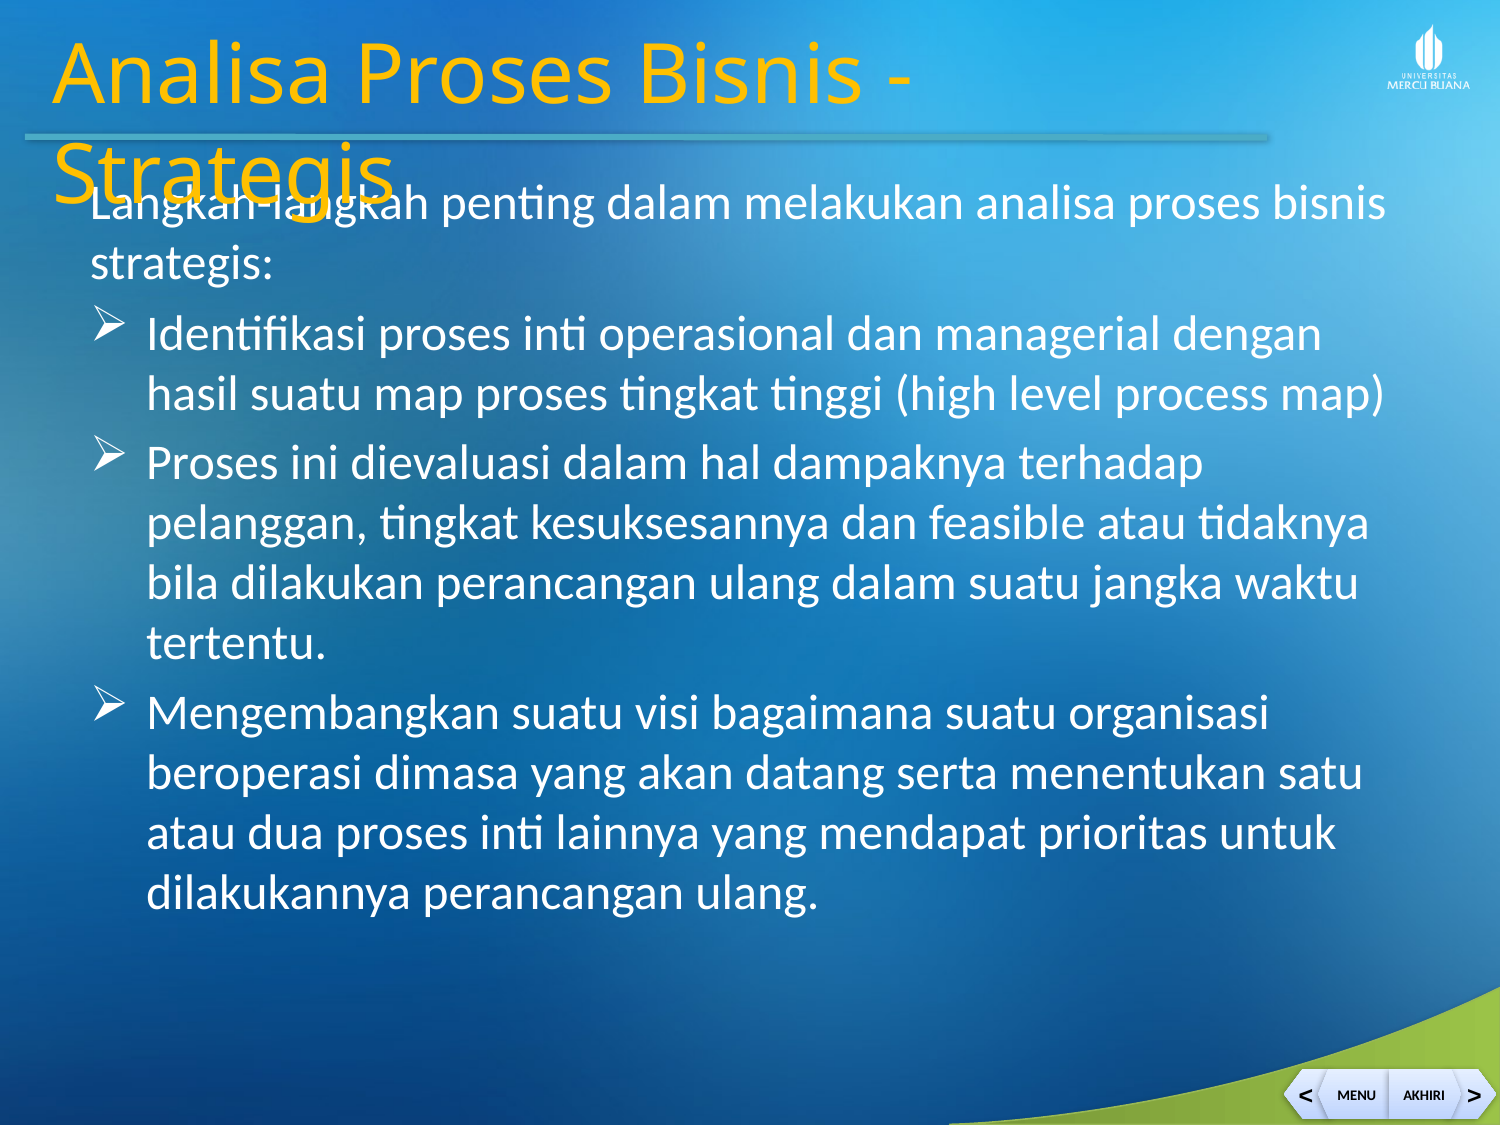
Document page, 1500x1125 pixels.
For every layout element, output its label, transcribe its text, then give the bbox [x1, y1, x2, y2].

list Analisa Proses Bisnis - Strategis [37, 12, 1125, 126]
picture [0, 0, 1500, 1125]
list Langkah-langkah penting dalam melakukan analisa proses bisnis strategis: Identifikasi proses inti operasional dan managerial dengan hasil suatu map proses tingkat tinggi (high level process map) Proses ini dievaluasi dalam hal dampaknya terhadap pelanggan, tingkat kesuksesannya dan feasible atau tidaknya bila dilakukan perancangan ulang dalam suatu jangka waktu tertentu. Mengembangkan suatu visi bagaimana suatu organisasi beroperasi dimasa yang akan datang serta menentukan satu atau dua proses inti lainnya yang mendapat prioritas untuk dilakukannya perancangan ulang. [75, 162, 1438, 1038]
